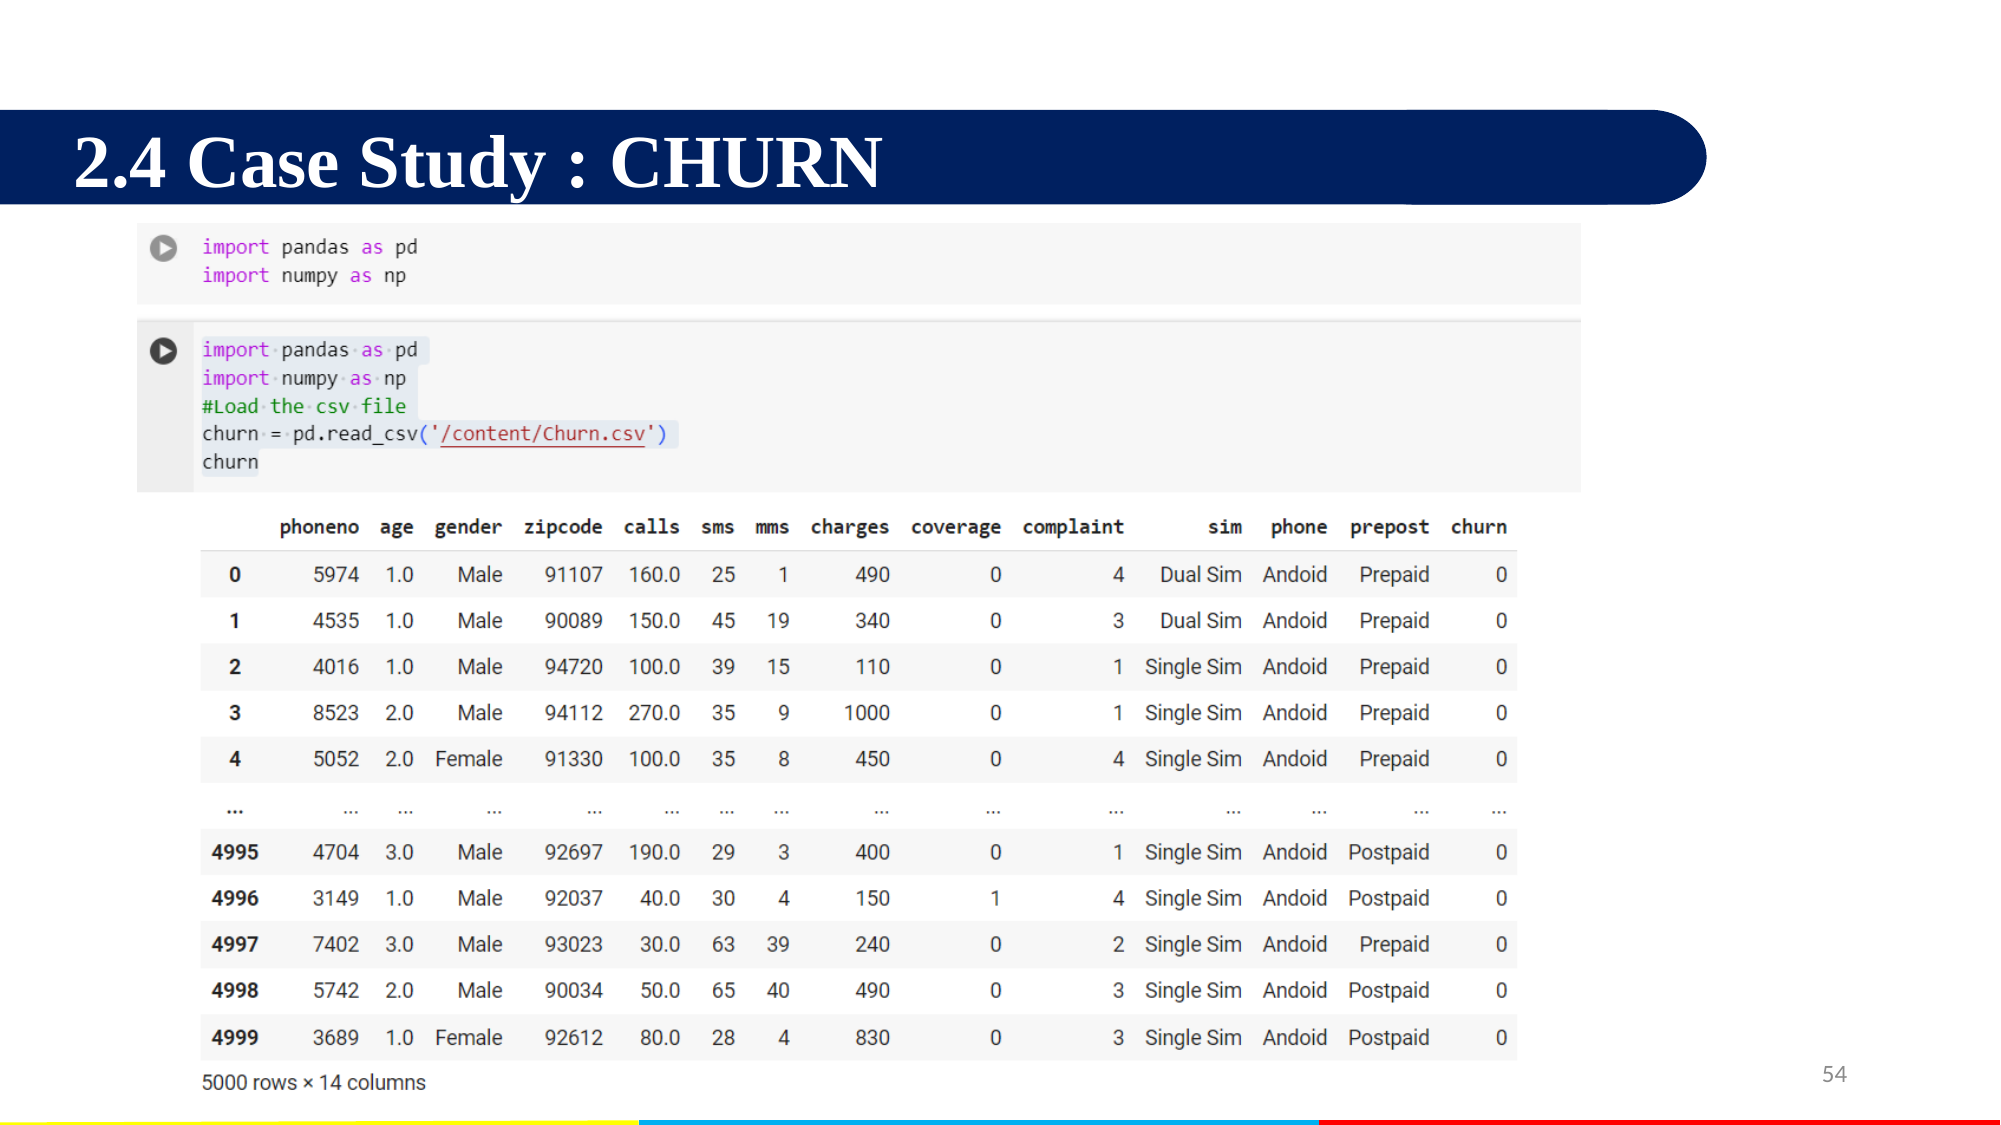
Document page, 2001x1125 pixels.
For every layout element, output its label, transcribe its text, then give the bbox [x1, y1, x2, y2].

picture [137, 223, 1581, 1103]
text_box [0, 109, 1707, 205]
slide_number 54 [1581, 1042, 1863, 1103]
